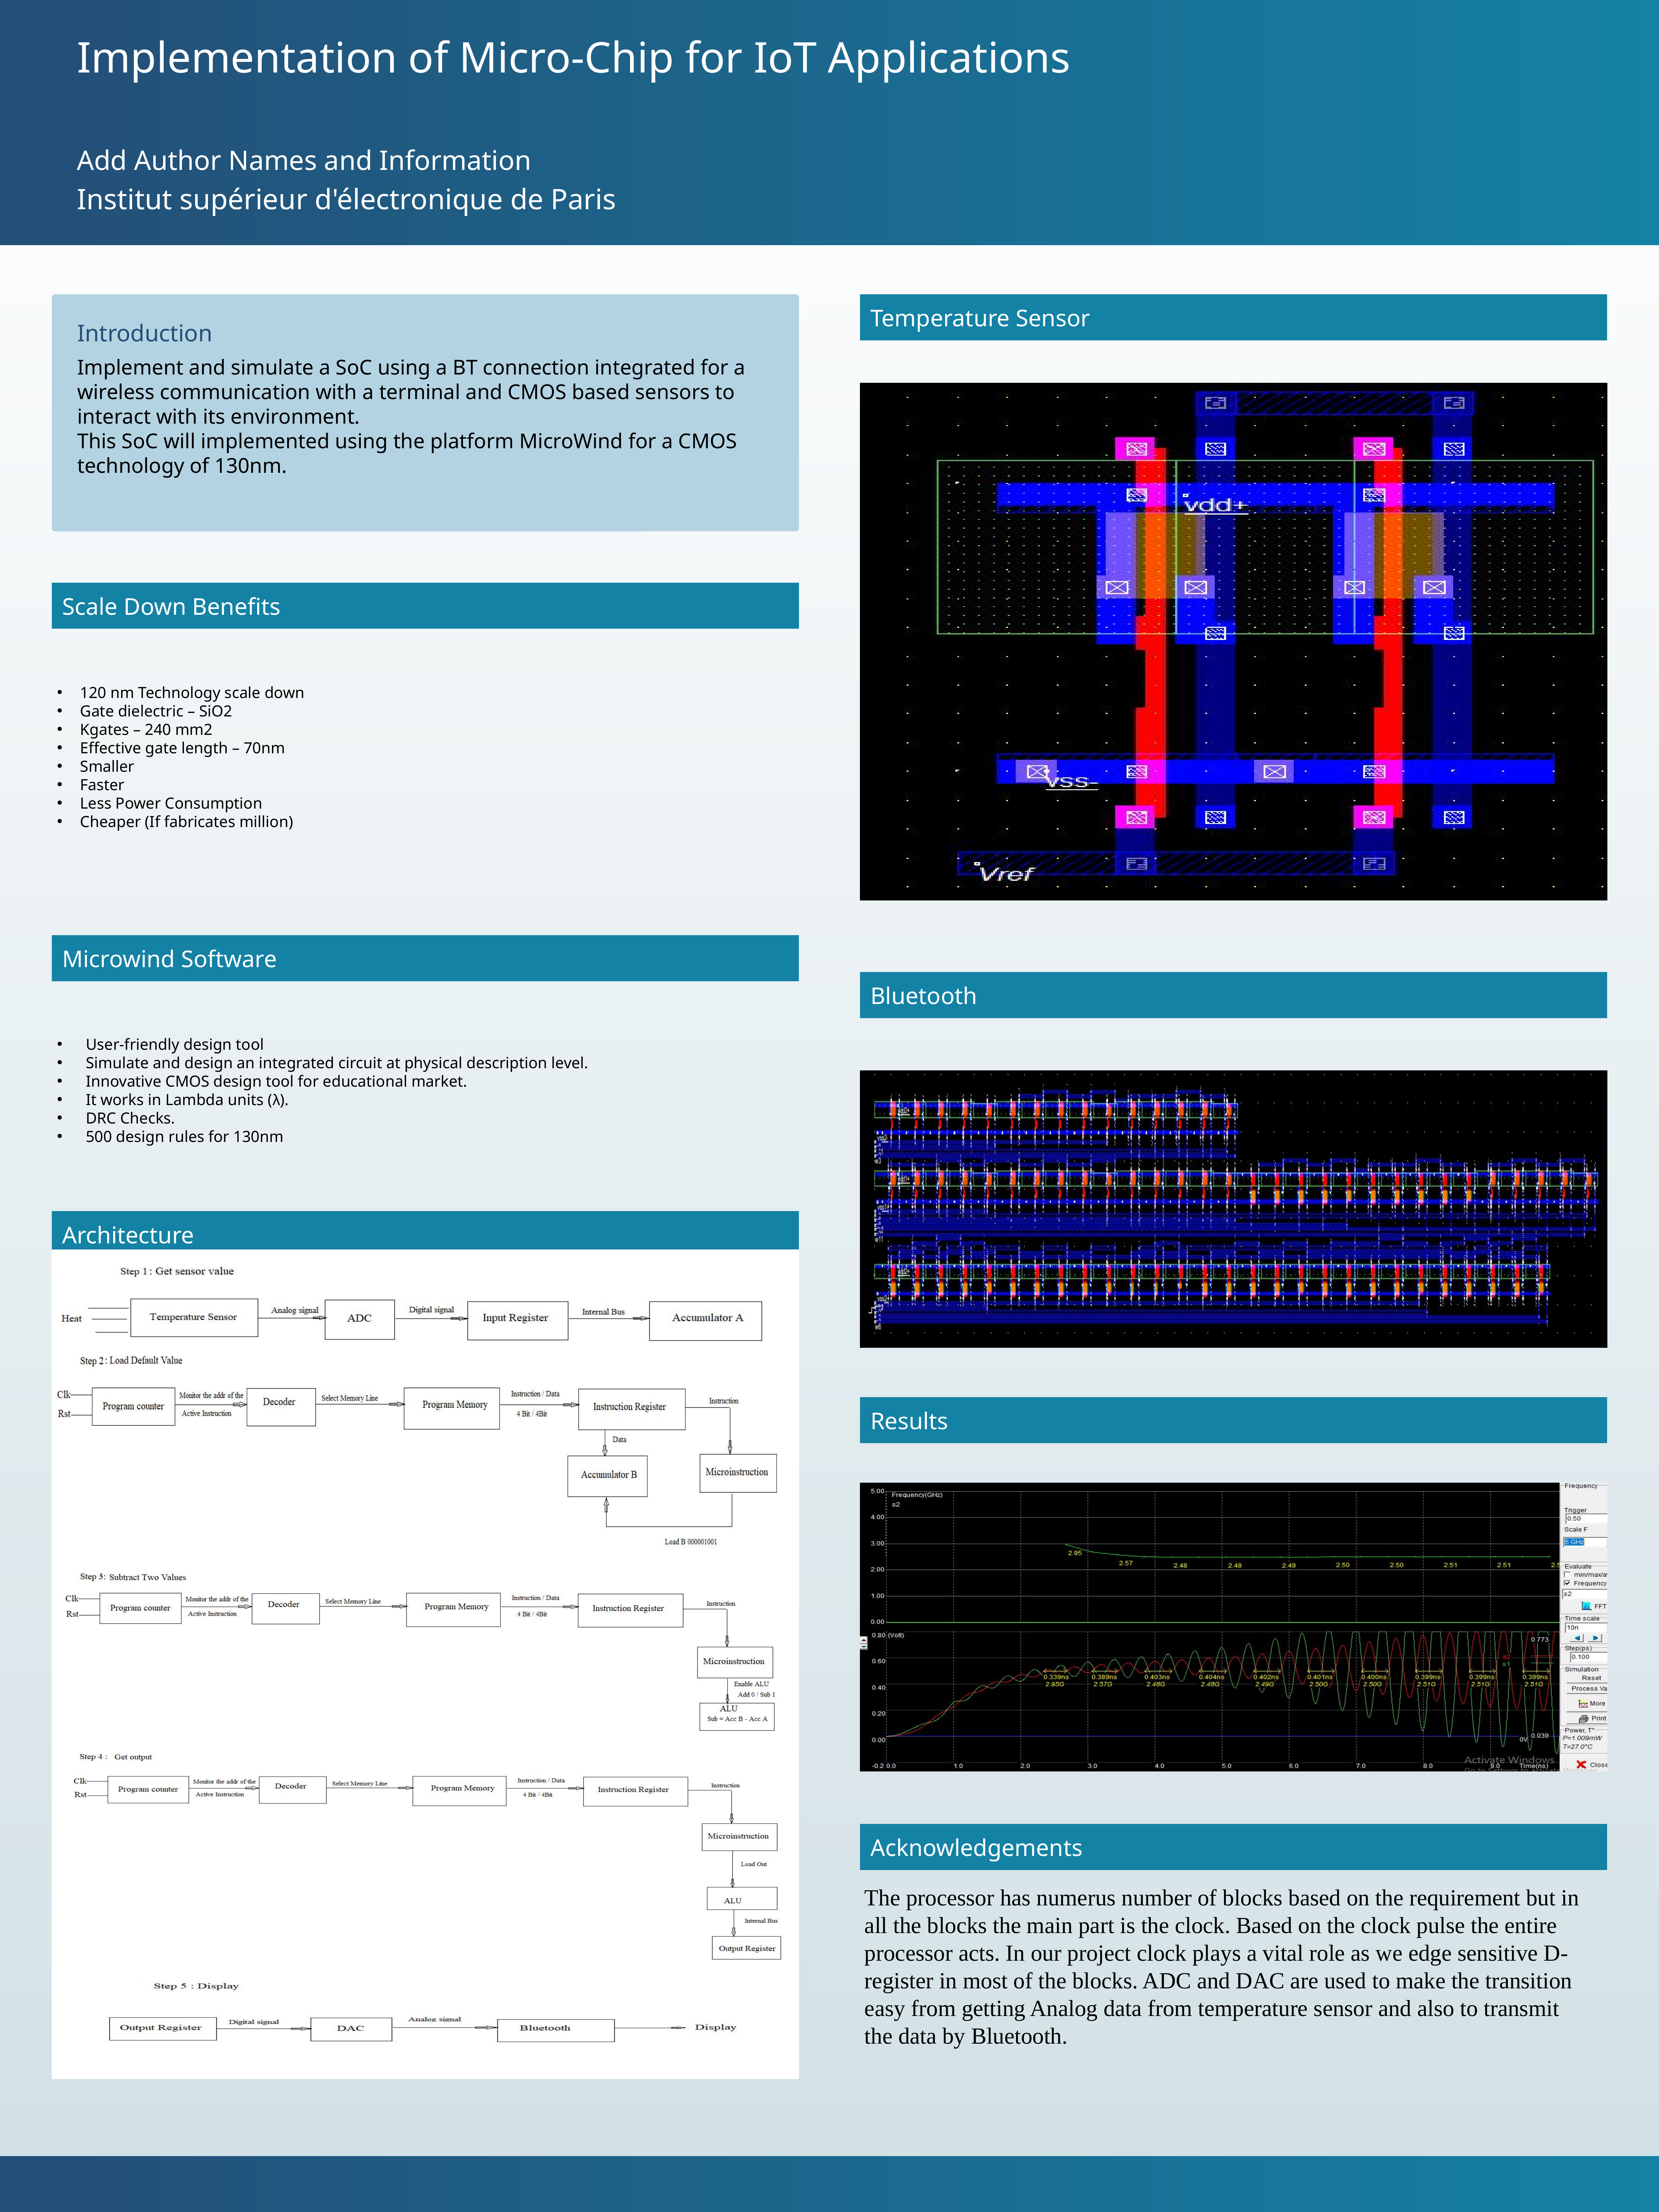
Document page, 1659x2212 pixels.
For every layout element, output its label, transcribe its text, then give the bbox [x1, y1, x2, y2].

text_box The processor has numerus number of blocks based on the requirement but in all the blocks the main part is the clock. Based on the clock pulse the entire processor acts. In our project clock plays a vital role as we edge sensitive D-register in most of the blocks. ADC and DAC are used to make the transition easy from getting Analog data from temperature sensor and also to transmit the data by Bluetooth. [860, 1880, 1592, 2051]
text_box Implementation of Micro-Chip for IoT Applications [72, 28, 1607, 132]
text_box [52, 294, 799, 531]
text_box Microwind Software [52, 935, 799, 981]
text_box Temperature Sensor [860, 294, 1607, 340]
text_box Implement and simulate a SoC using a BT connection integrated for a wireless communication with a terminal and CMOS based sensors to interact with its environment. This SoC will implemented using the platform MicroWind for a CMOS technology of 130nm. [72, 353, 779, 480]
text_box [0, 0, 1659, 245]
text_box User-friendly design tool Simulate and design an integrated circuit at physical description level. Innovative CMOS design tool for educational market. It works in Lambda units (λ). DRC Checks. 500 design rules for 130nm [52, 1032, 799, 1148]
picture [860, 383, 1607, 901]
picture [860, 1070, 1607, 1348]
picture [860, 1483, 1607, 1772]
text_box Add Author Names and Information Institut supérieur d'électronique de Paris [72, 141, 1607, 180]
text_box Bluetooth [860, 972, 1607, 1018]
text_box Acknowledgements [860, 1824, 1607, 1870]
text_box Results [860, 1397, 1607, 1443]
text_box [0, 2156, 1659, 2212]
picture [52, 1249, 799, 2079]
text_box Architecture [52, 1211, 799, 1249]
text_box 120 nm Technology scale down Gate dielectric – SiO2 Kgates – 240 mm2 Effective gate length – 70nm Smaller Faster Less Power Consumption Cheaper (If fabricates million) [52, 680, 799, 851]
text_box Introduction [72, 311, 779, 353]
text_box Scale Down Benefits [52, 582, 799, 629]
